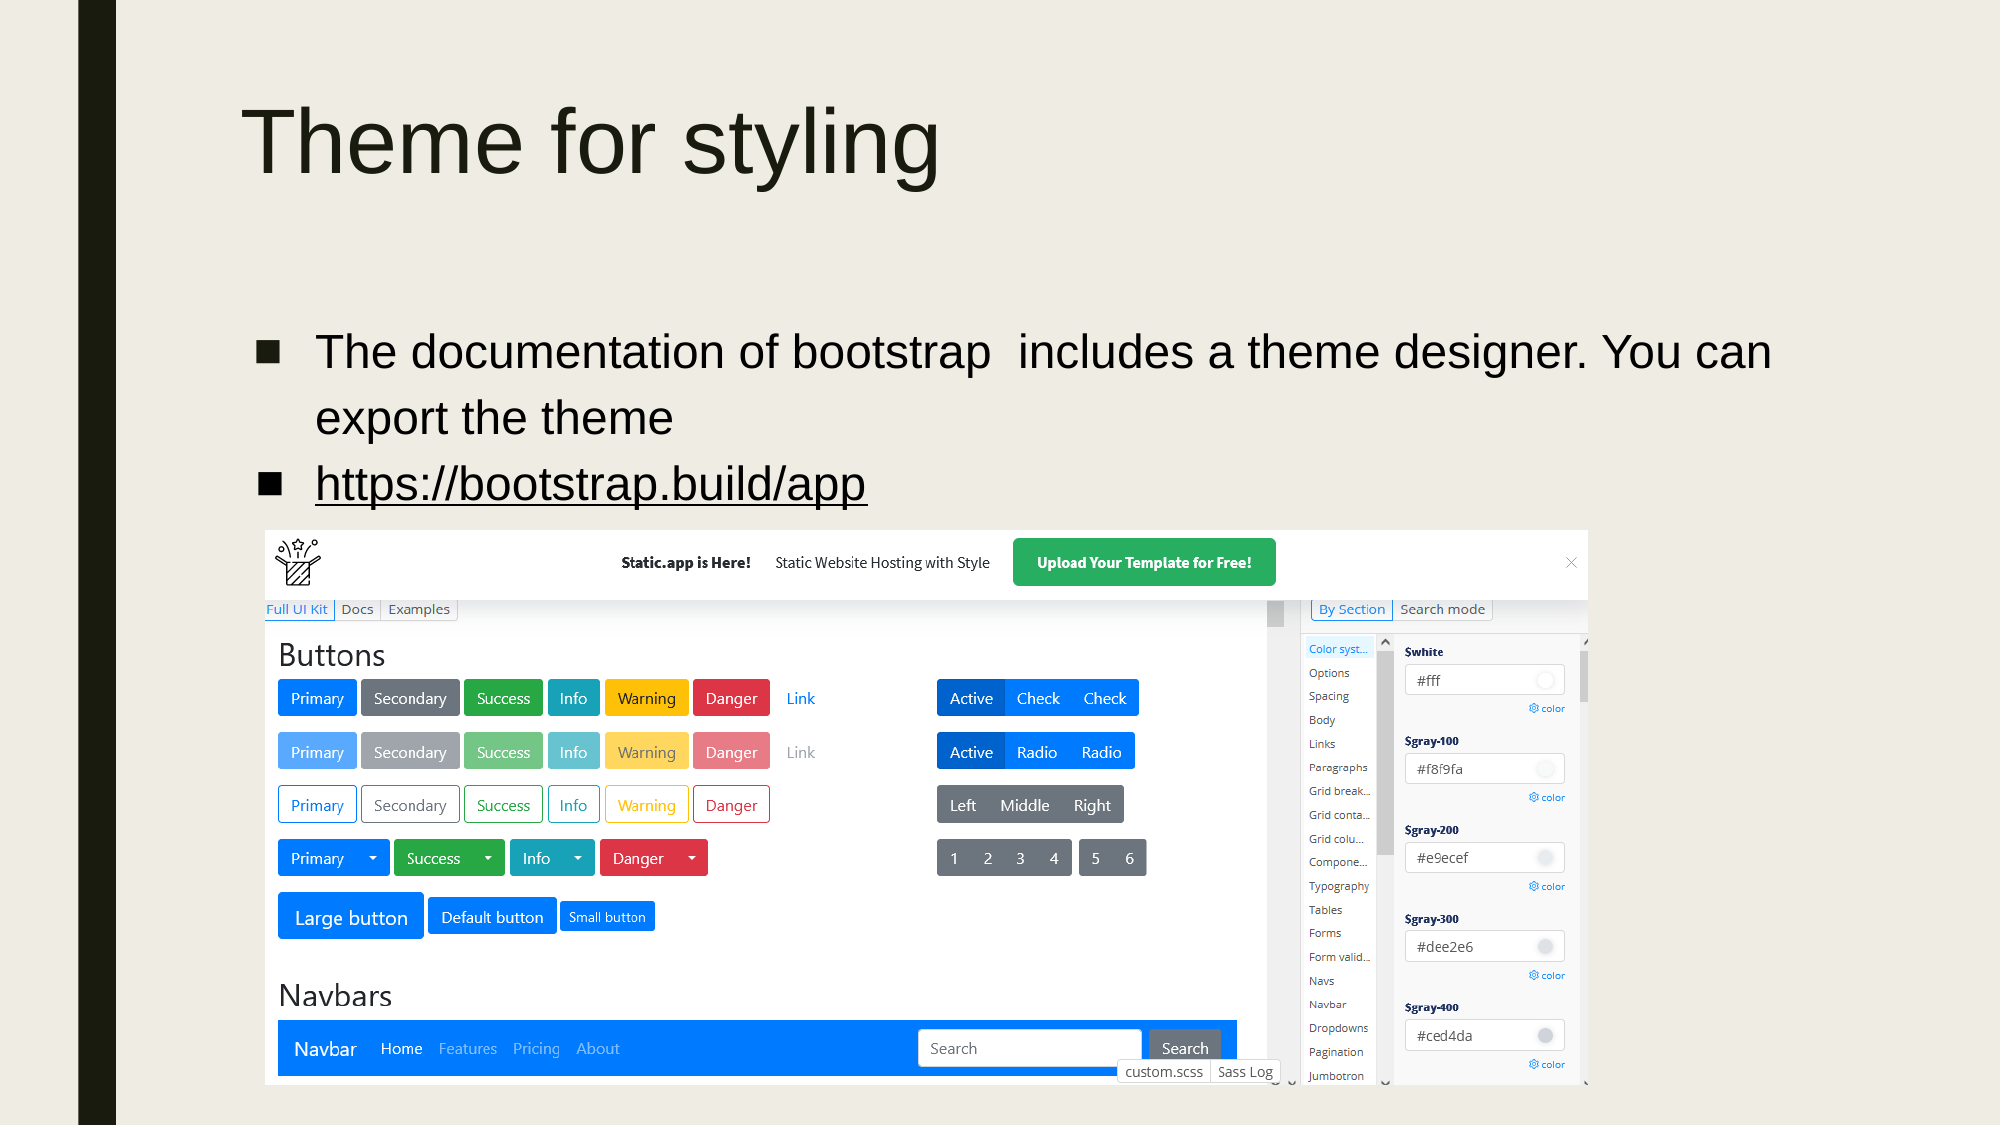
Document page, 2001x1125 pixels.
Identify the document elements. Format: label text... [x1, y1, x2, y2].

list The documentation of bootstrap includes a theme designer. You can export the theme https://bootstrap.build/app [225, 304, 1800, 1085]
picture [265, 530, 1588, 1085]
title Theme for styling [225, 87, 1800, 304]
